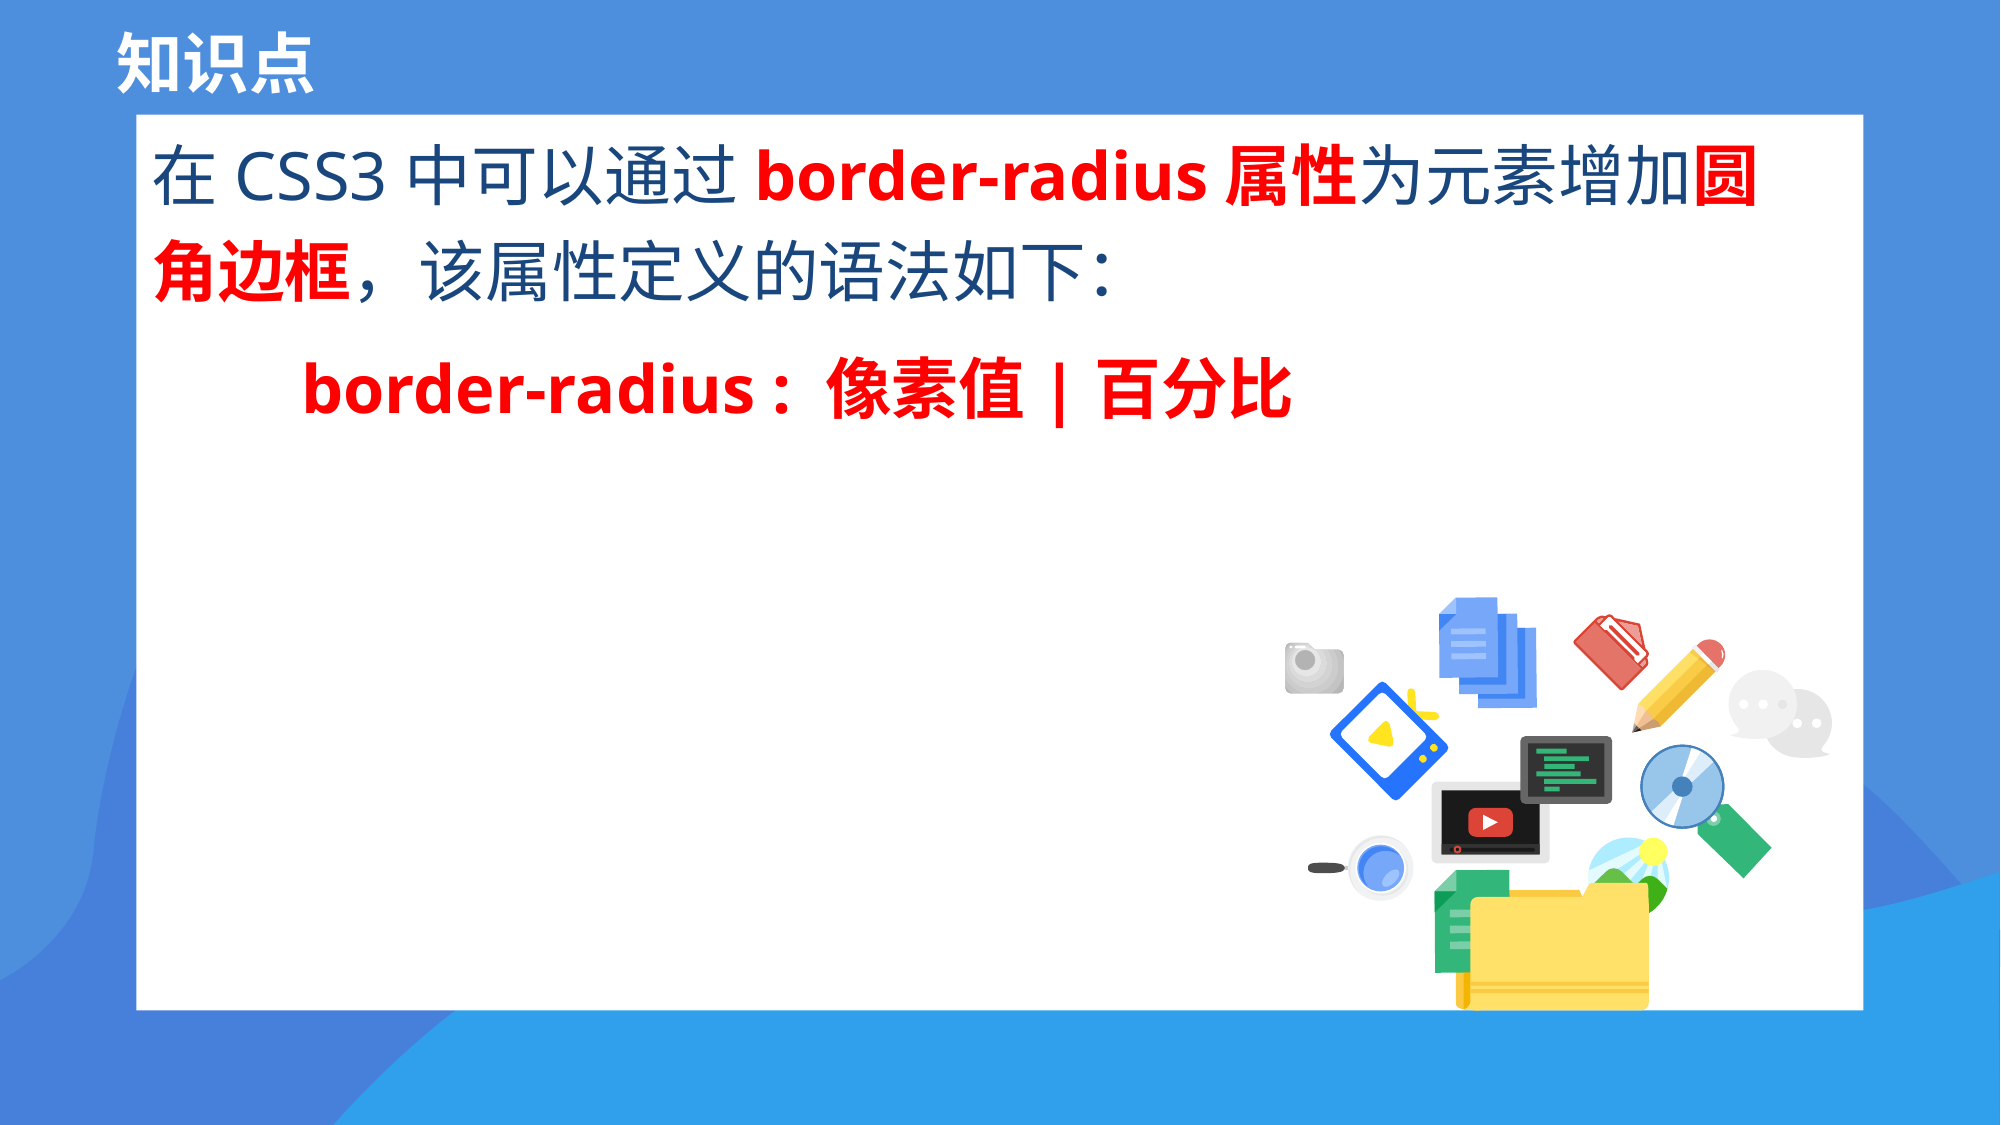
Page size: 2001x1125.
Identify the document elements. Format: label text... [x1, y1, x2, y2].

list 在CSS3中可以通过border-radius属性为元素增加圆角边框，该属性定义的语法如下： border-radius : 像素值|百分比 [136, 110, 1811, 1046]
text_box 知识点 [101, 14, 559, 110]
